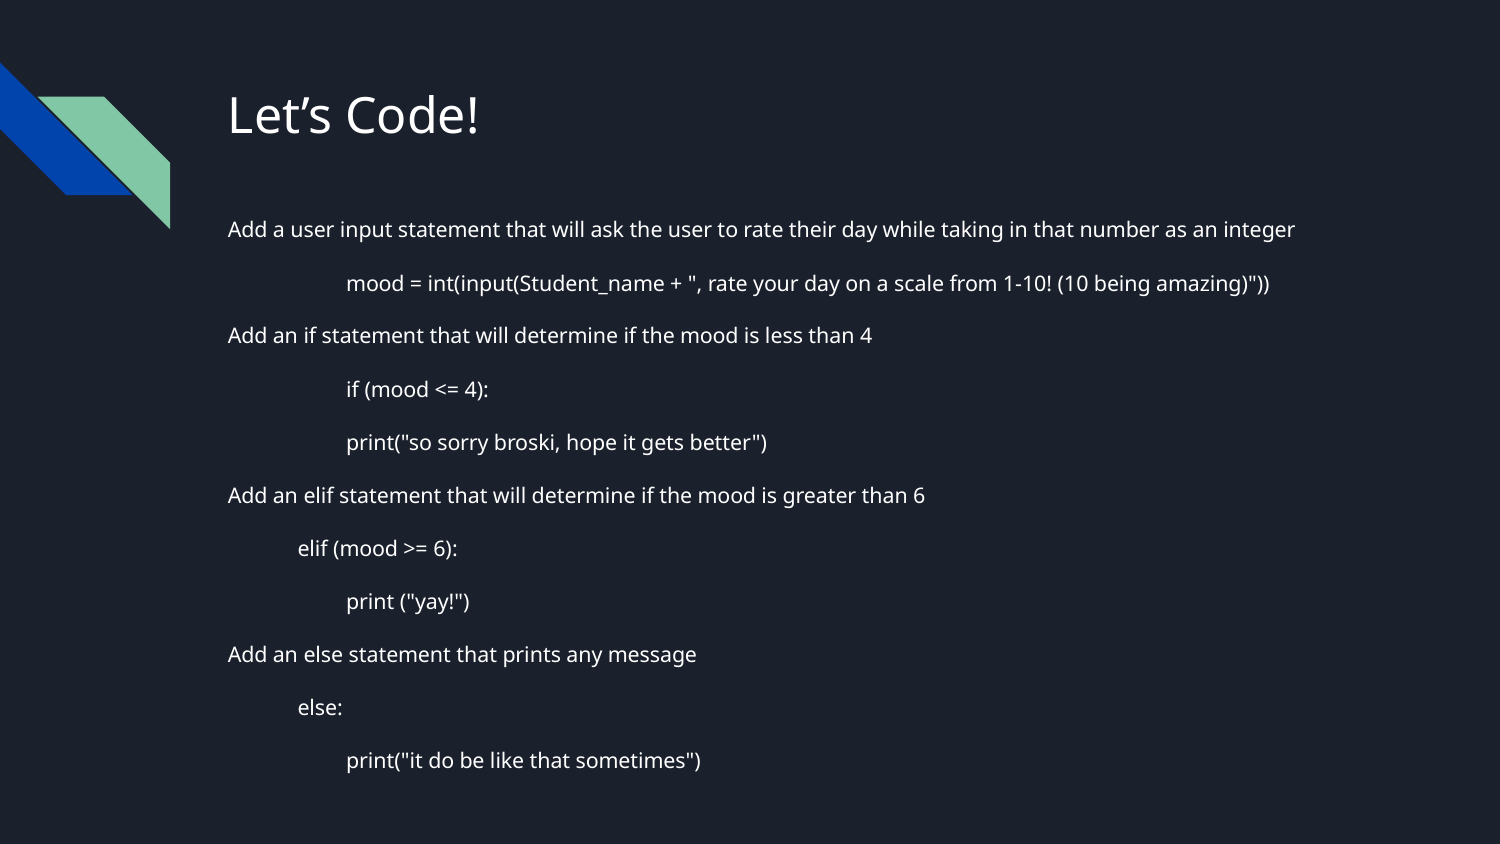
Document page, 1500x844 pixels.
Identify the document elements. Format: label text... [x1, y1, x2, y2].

title Let’s Code! [212, 64, 1368, 195]
list Add a user input statement that will ask the user to rate their day while taking in that number as an integer mood = int(input(Student_name + ", rate your day on a scale from 1-10! (10 being amazing)")) Add an if statement that will determine if the mood is less than 4 if (mood <= 4): print("so sorry broski, hope it gets better") Add an elif statement that will determine if the mood is greater than 6 elif (mood >= 6): print ("yay!") Add an else statement that prints any message else: print("it do be like that sometimes") [212, 195, 1368, 792]
